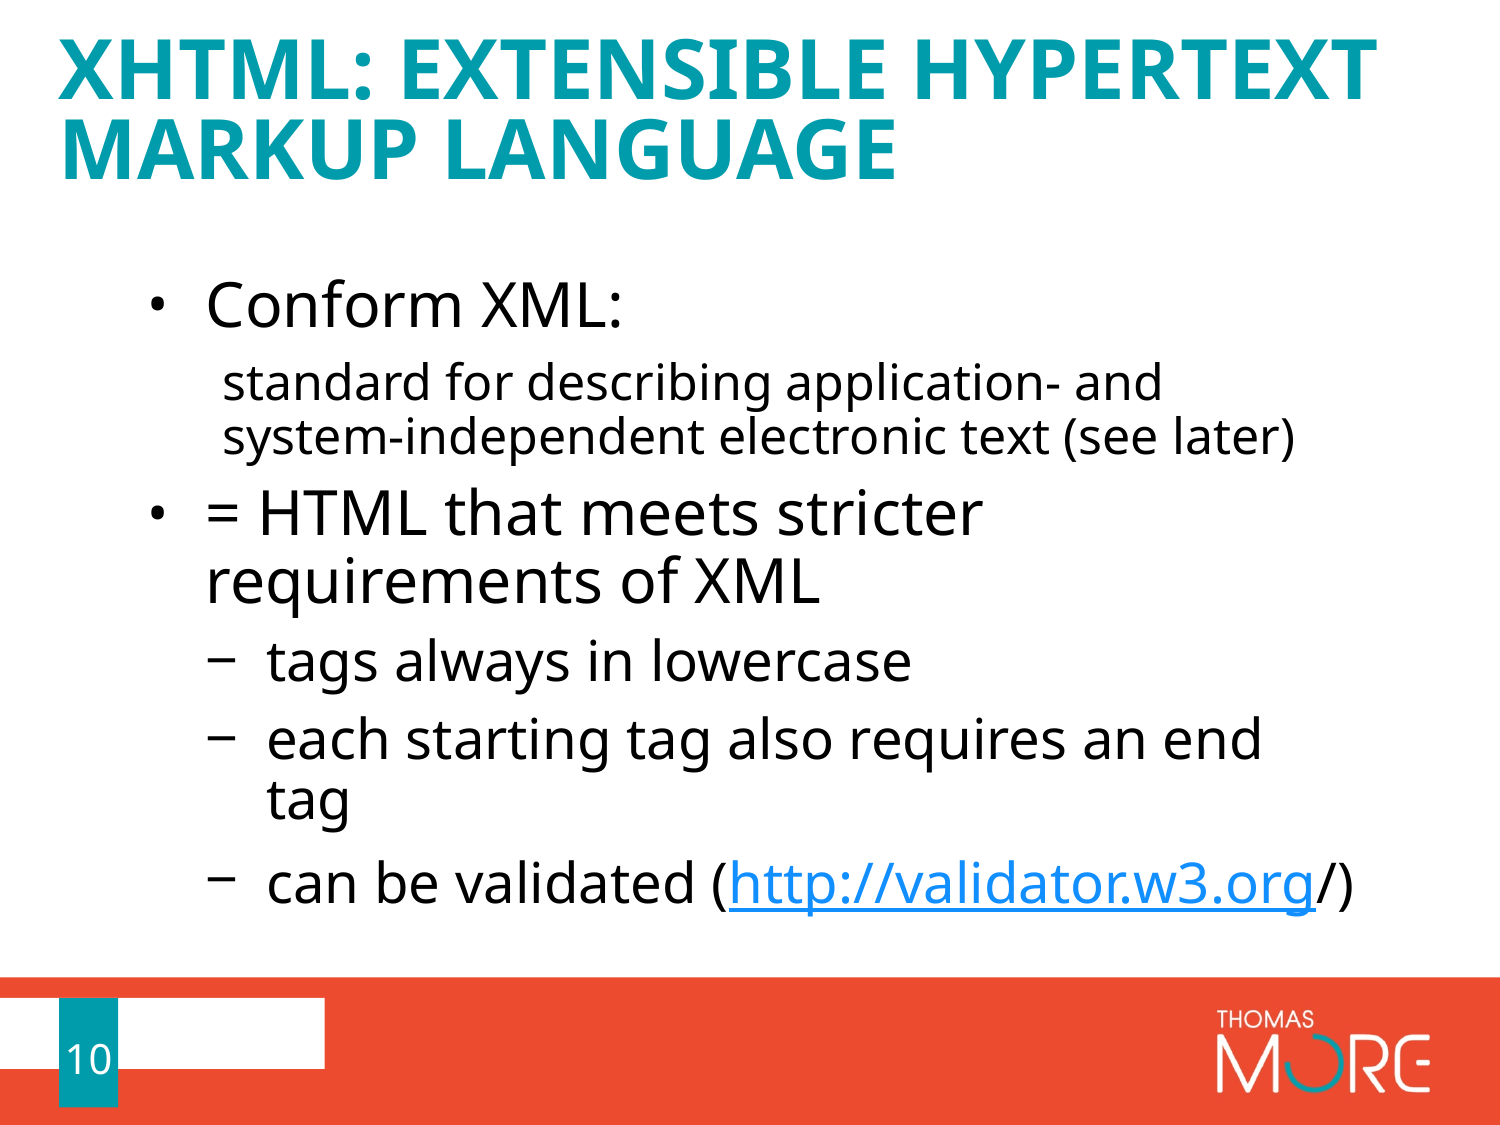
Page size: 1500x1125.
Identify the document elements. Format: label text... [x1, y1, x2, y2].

picture [1187, 980, 1459, 1122]
title XHTML: extensible Hypertext Markup Language [0, 19, 1500, 207]
list Conform XML: standard for describing application- and system-independent electronic text (see later) = HTML that meets stricter requirements of XML tags always in lowercase each starting tag also requires an end tag can be validated (http://validator.w3.org/) [76, 231, 1427, 970]
slide_number 10 [59, 998, 119, 1108]
